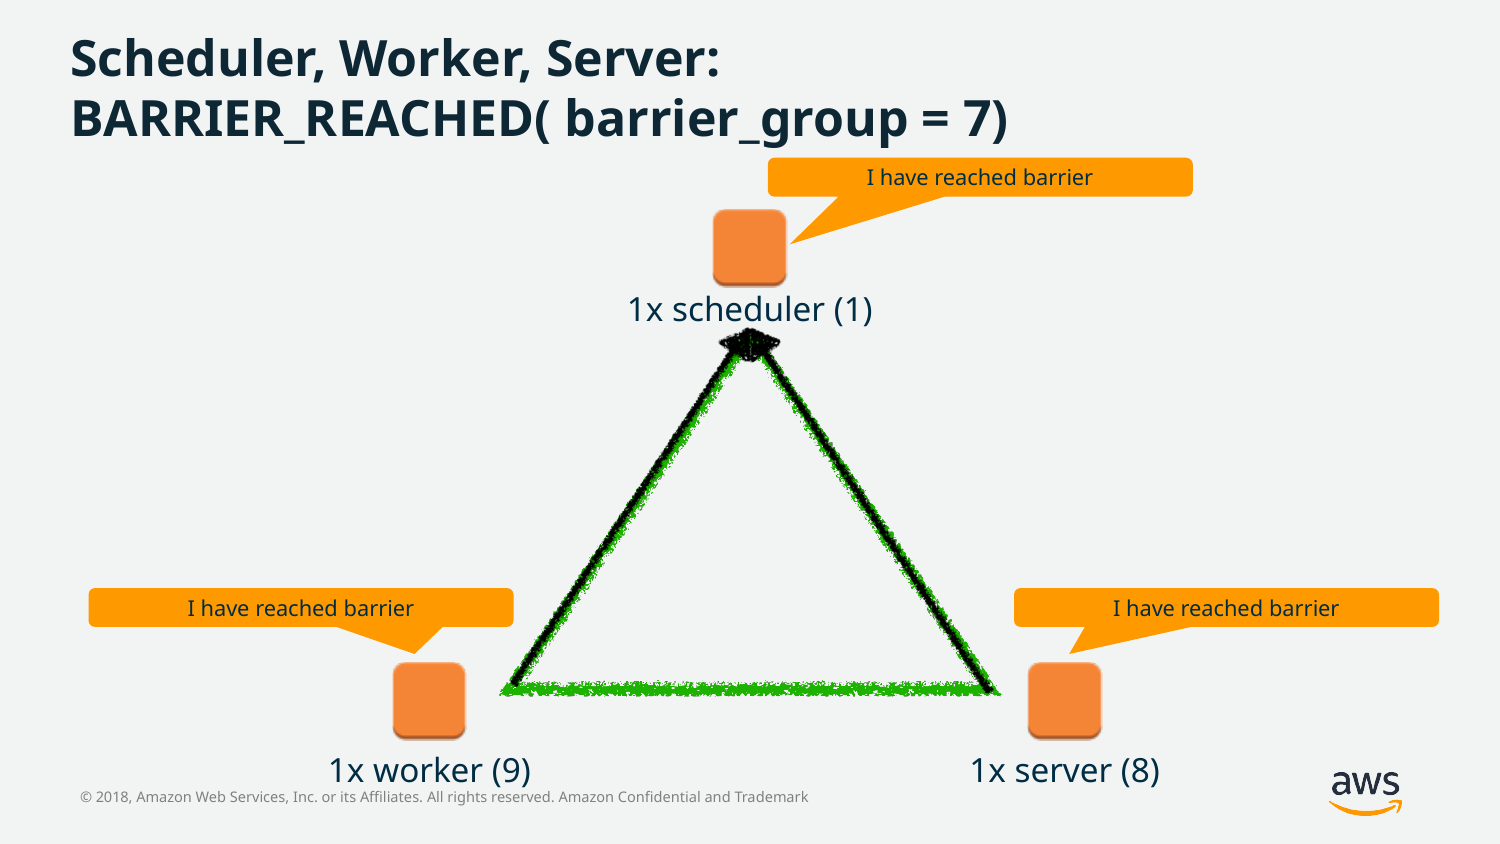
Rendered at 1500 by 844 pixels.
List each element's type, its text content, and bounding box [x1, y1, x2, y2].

picture [712, 209, 788, 288]
picture [1027, 662, 1103, 742]
picture [1329, 772, 1402, 816]
text_box I have reached barrier [767, 157, 1193, 244]
text_box 1x scheduler (1) [622, 283, 878, 318]
picture [412, 314, 1093, 706]
picture [392, 662, 468, 742]
title Scheduler, Worker, Server: BARRIER_REACHED( barrier_group = 7) [55, 18, 1457, 109]
text_box 1x server (8) [965, 745, 1165, 794]
text_box I have reached barrier [88, 588, 491, 654]
text_box I have reached barrier [1013, 588, 1440, 654]
text_box 1x worker (9) [323, 745, 536, 794]
